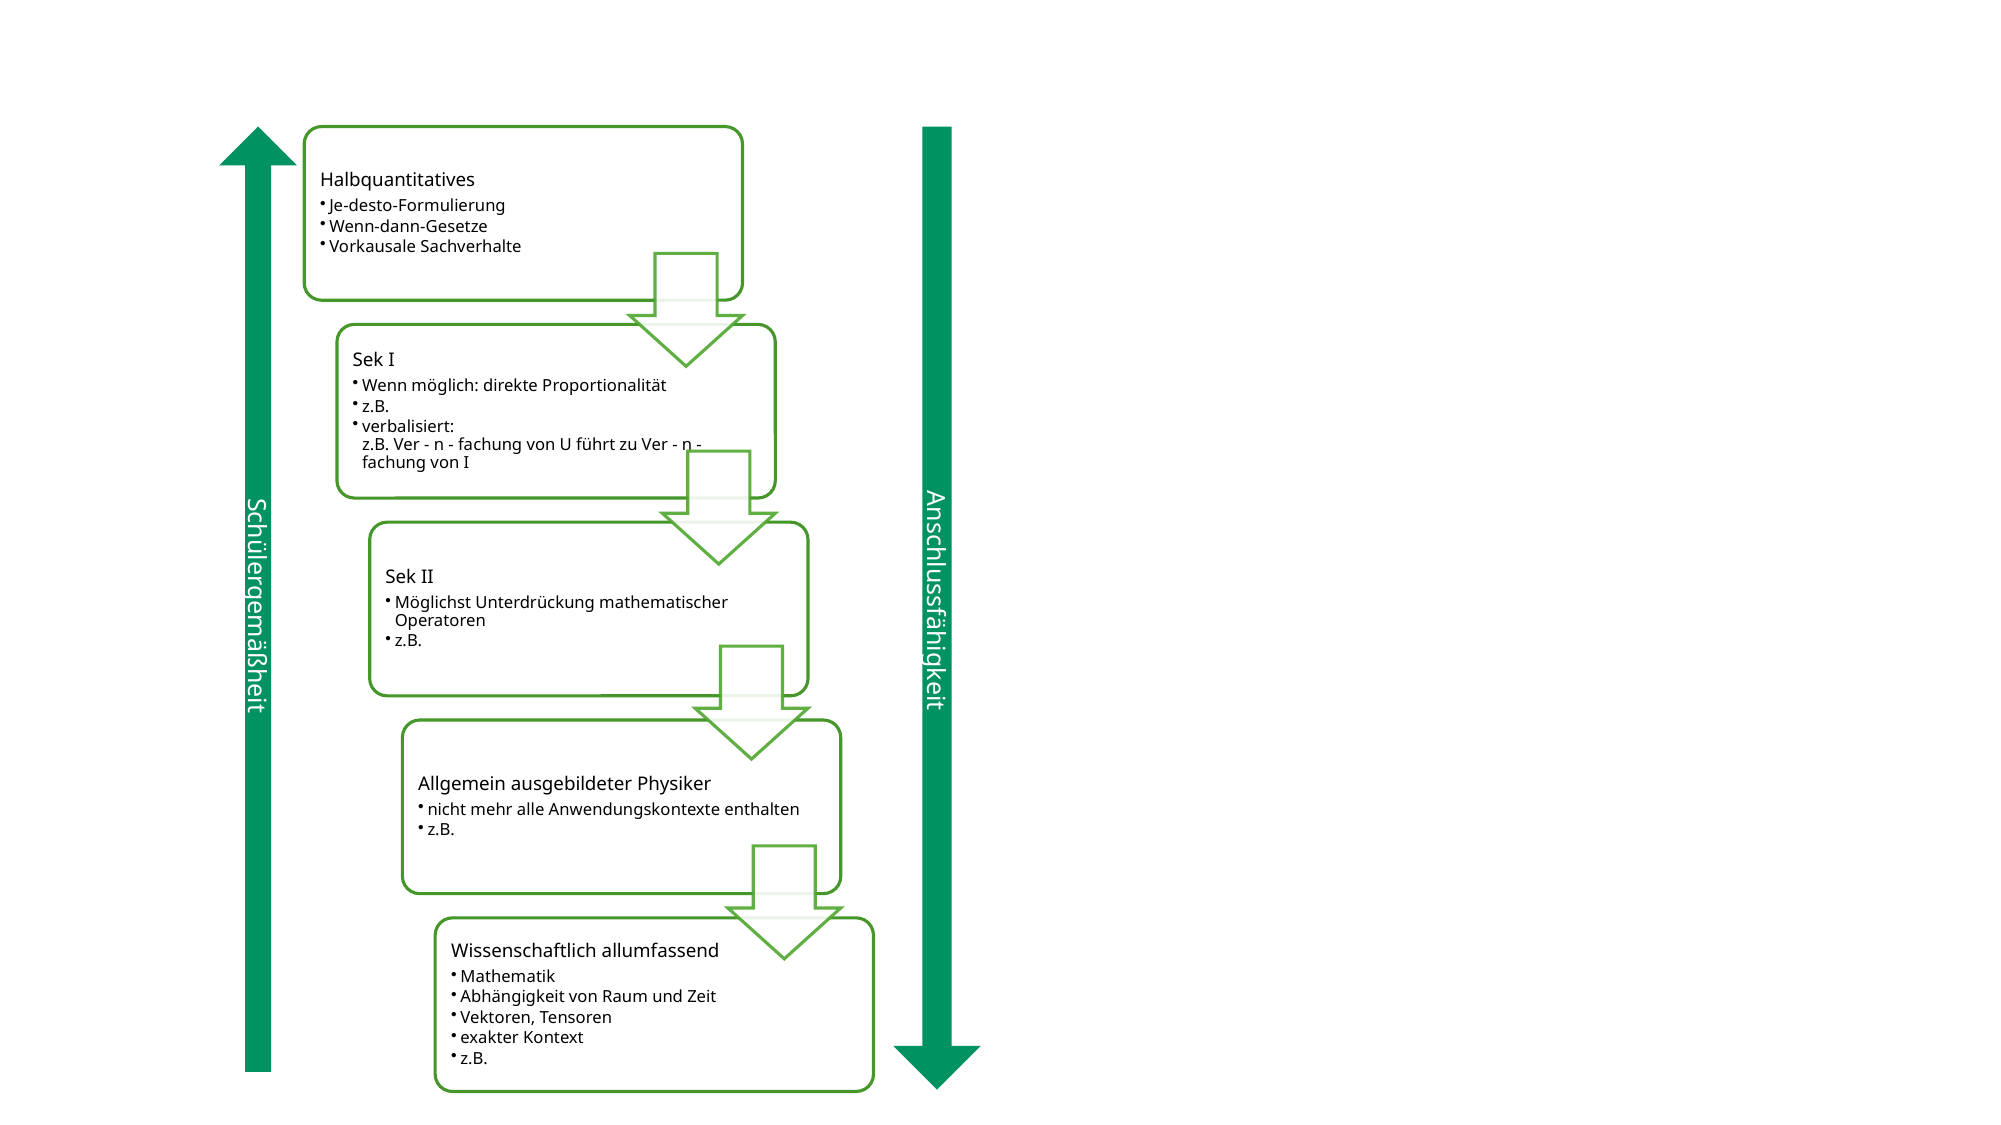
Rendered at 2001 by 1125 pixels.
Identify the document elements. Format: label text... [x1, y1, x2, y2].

text_box Schülergemäßheit [215, 124, 301, 1074]
text_box Anschlussfähigkeit [889, 124, 985, 1092]
